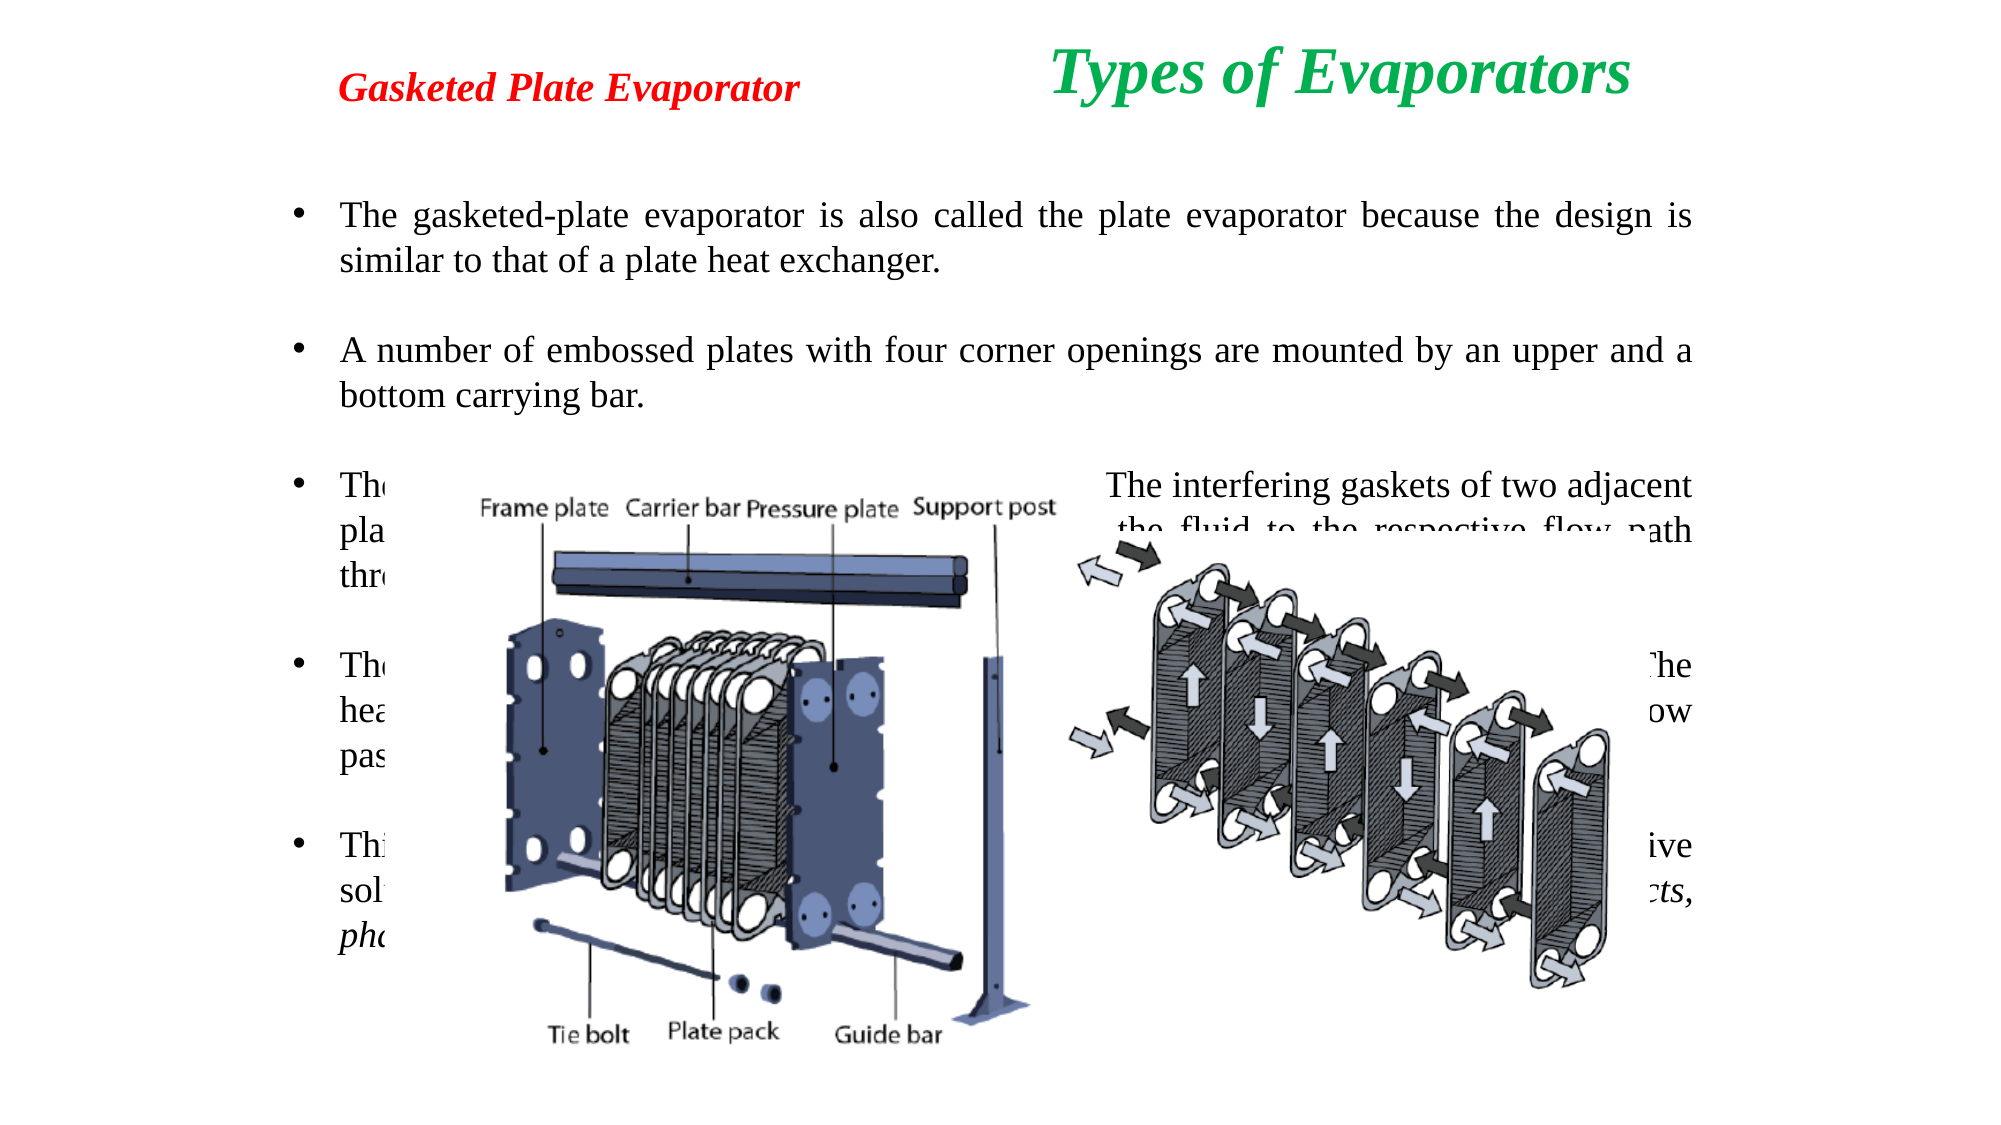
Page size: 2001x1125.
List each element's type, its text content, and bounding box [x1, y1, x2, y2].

text_box The gasketed-plate evaporator is also called the plate evaporator because the design is similar to that of a plate heat exchanger. A number of embossed plates with four corner openings are mounted by an upper and a bottom carrying bar. The gasket is placed at the periphery of the plates. The interfering gaskets of two adjacent plates prevent the mixing of the fluids and lead the fluid to the respective flow path through the corner opening. The fluids may either flow in series or parallel depending on the gasket arrangement. The heat transfer coefficient is greatly enhanced due to high turbulent flow through narrow passages. This evaporator is suitable for highly viscous, fouling, foaming and heat sensitive solutions. This type of evaporators is mainly used for concentration of food products, pharmaceuticals, emulsions, glue, etc. [277, 182, 1710, 963]
text_box Gasketed Plate Evaporator [323, 52, 985, 117]
picture [384, 454, 1650, 1073]
text_box Types of Evaporators [1034, 19, 1710, 114]
